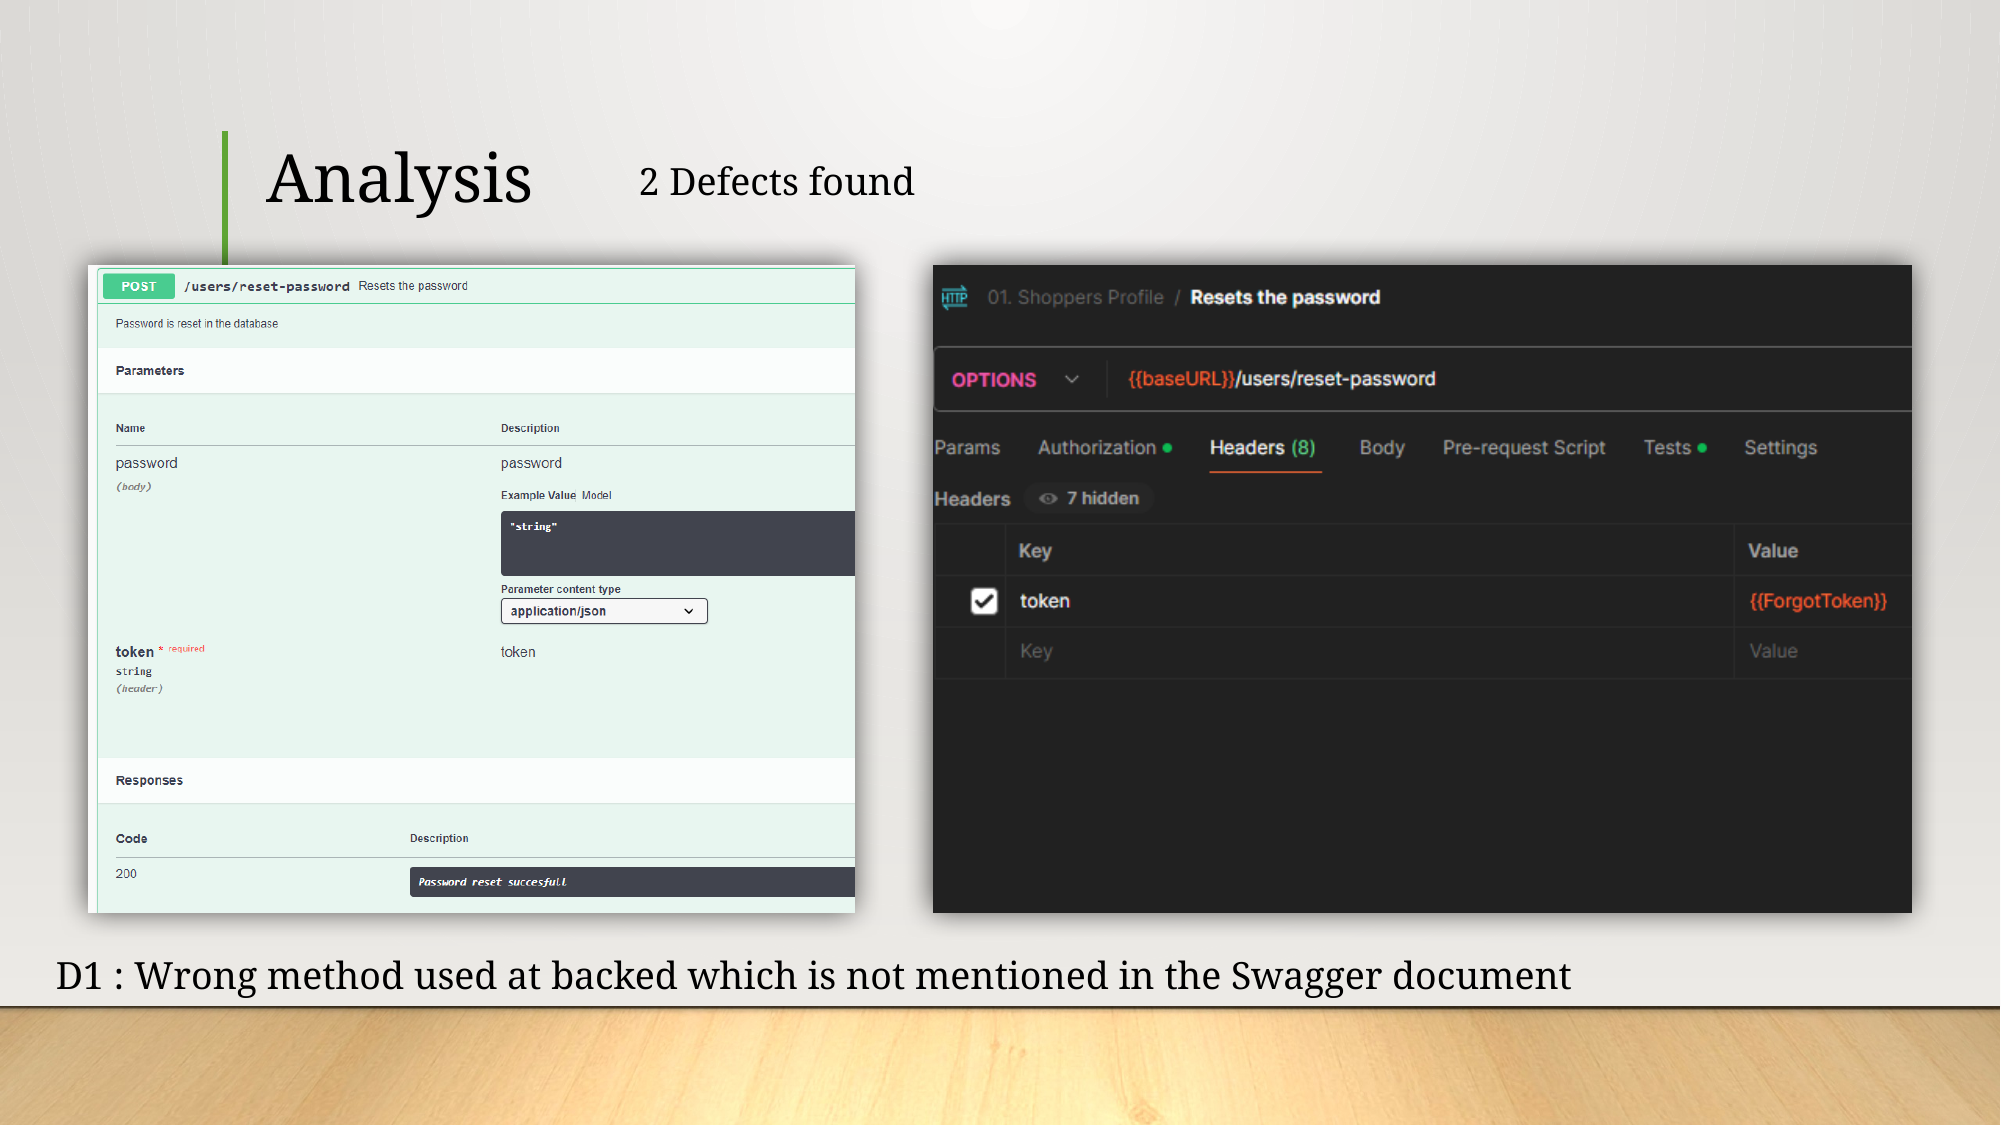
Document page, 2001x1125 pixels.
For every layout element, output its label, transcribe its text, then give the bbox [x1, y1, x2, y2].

text_box D1 : Wrong method used at backed which is not mentioned in the Swagger document [41, 944, 1589, 1005]
title Analysis [251, 131, 1814, 305]
text_box 2 Defects found [623, 150, 940, 211]
picture [932, 265, 1912, 913]
picture [0, 1006, 2000, 1125]
picture [88, 265, 855, 913]
